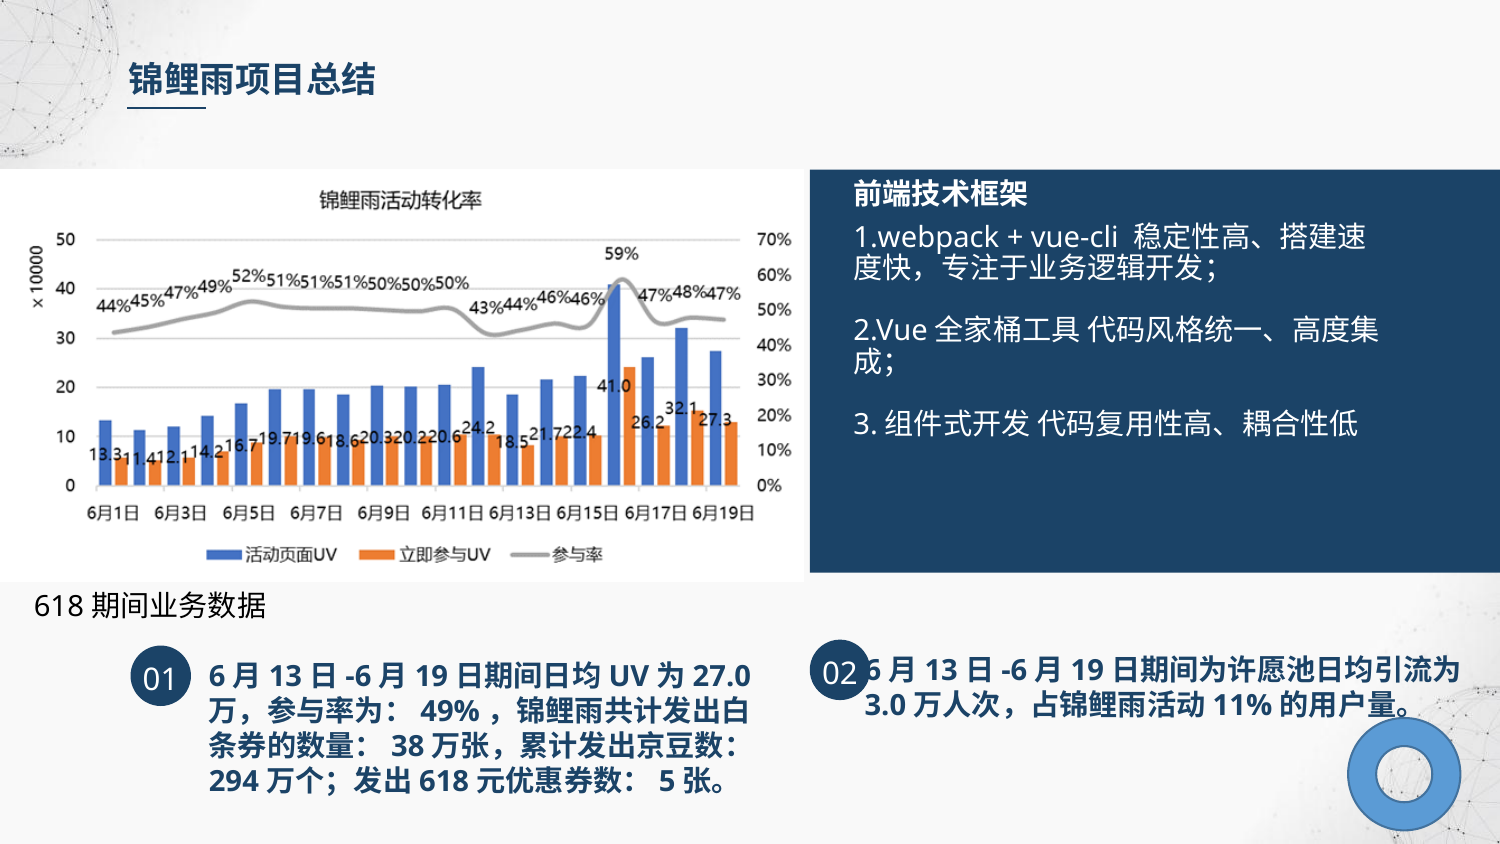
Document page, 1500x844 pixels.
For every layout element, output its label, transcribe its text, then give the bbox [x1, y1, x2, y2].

text_box 前端技术框架 [842, 169, 1041, 216]
text_box 618期间业务数据 [19, 582, 303, 630]
text_box 6月13日-6月19日期间为许愿池日均引流为 3.0万人次，占锦鲤雨活动11%的用户量。 [853, 645, 1474, 727]
text_box 锦鲤雨项目总结 [117, 51, 489, 106]
text_box 1.webpack + vue-cli 稳定性高、搭建速度快，专注于业务逻辑开发； 2.Vue全家桶工具 代码风格统一、高度集成； 3.组件式开发 代码复用性高、耦合性低 [842, 216, 1403, 446]
picture [0, 0, 1500, 844]
text_box 6月13日-6月19日期间日均UV为27.0万，参与率为：49%，锦鲤雨共计发出白条券的数量：38万张，累计发出京豆数：294万个；发出618元优惠券数：5张。 [197, 651, 785, 803]
text_box [809, 169, 1500, 573]
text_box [803, 639, 877, 701]
text_box [1347, 716, 1462, 832]
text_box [123, 645, 198, 706]
